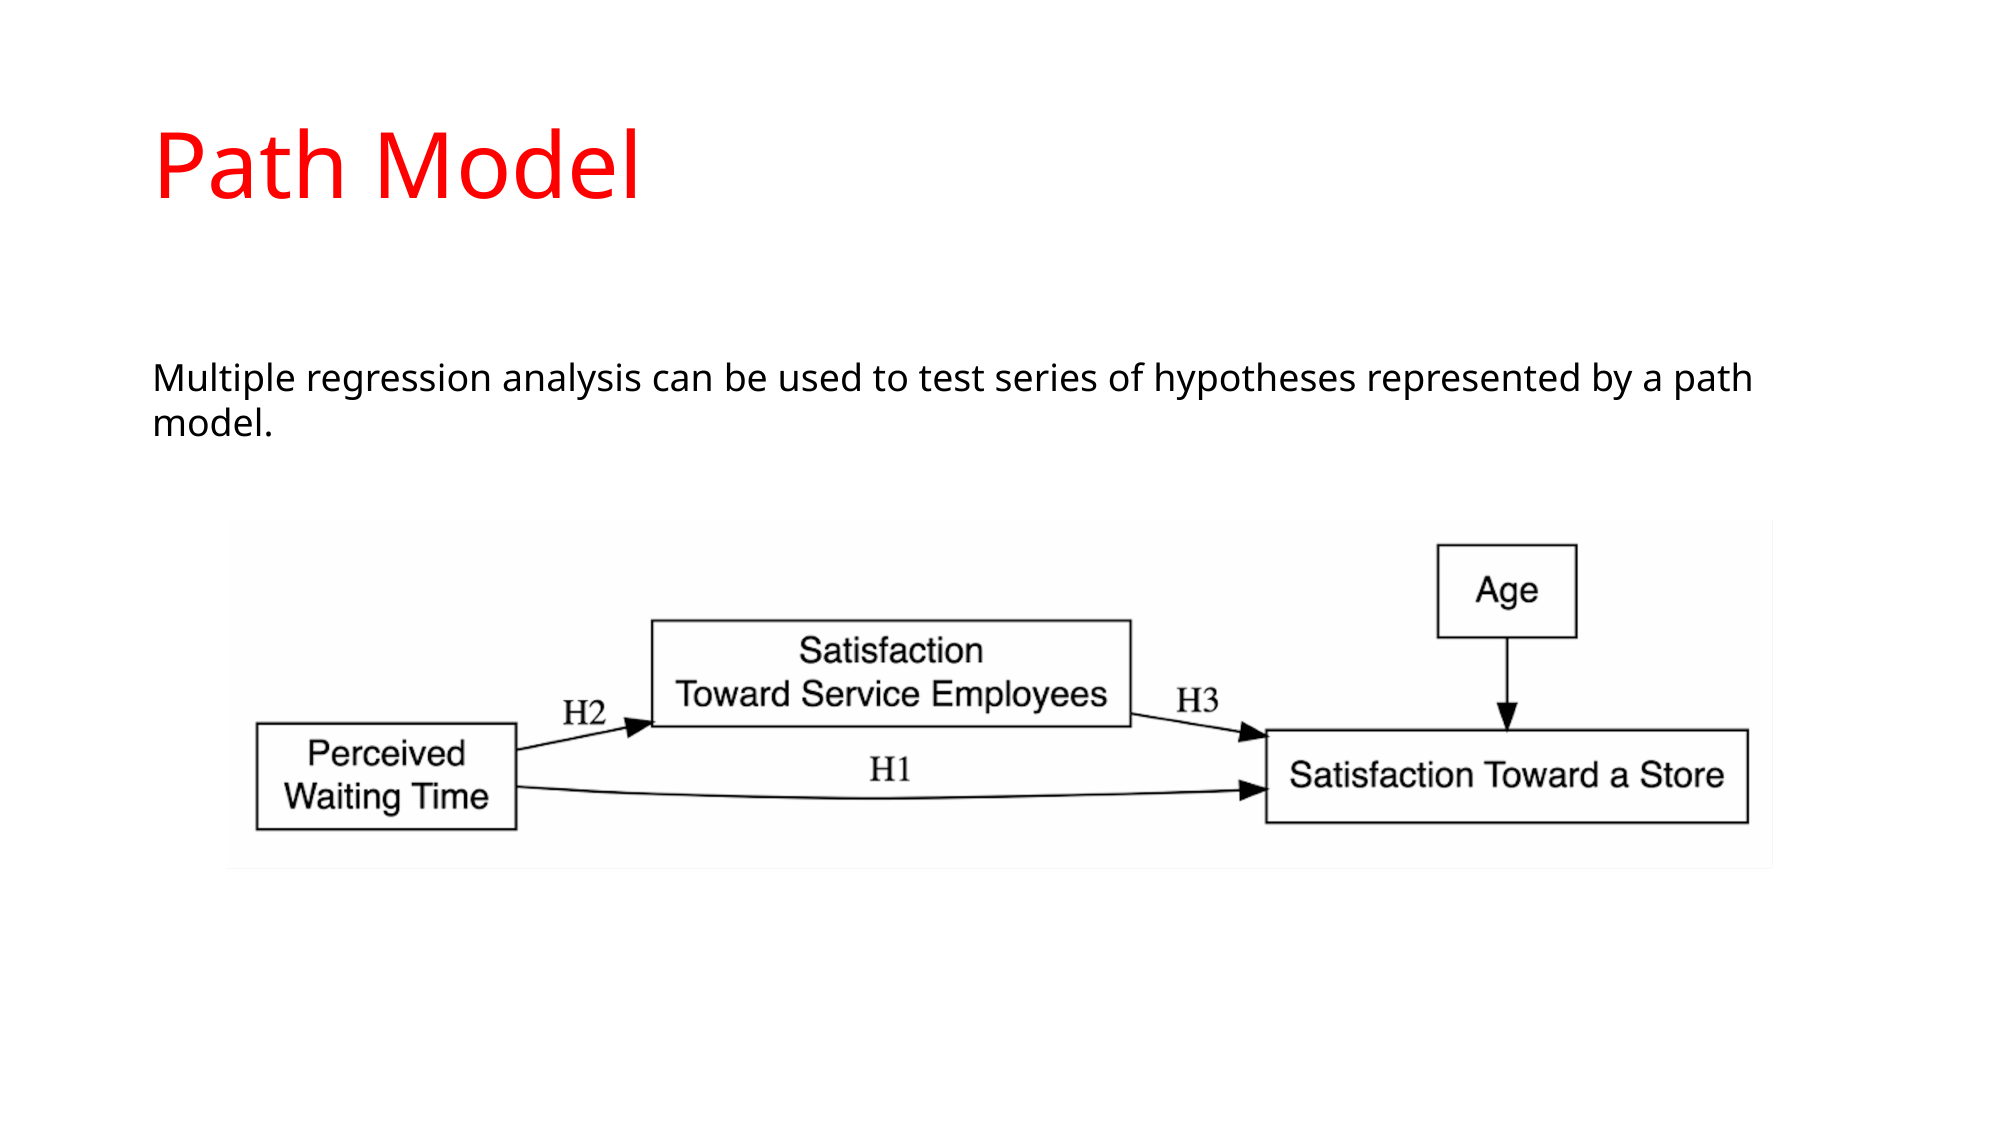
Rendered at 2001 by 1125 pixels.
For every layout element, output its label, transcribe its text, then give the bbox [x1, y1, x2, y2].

title Path Model [137, 59, 1863, 278]
picture [227, 520, 1773, 869]
text_box Multiple regression analysis can be used to test series of hypotheses represented by a path model. [137, 346, 1829, 451]
